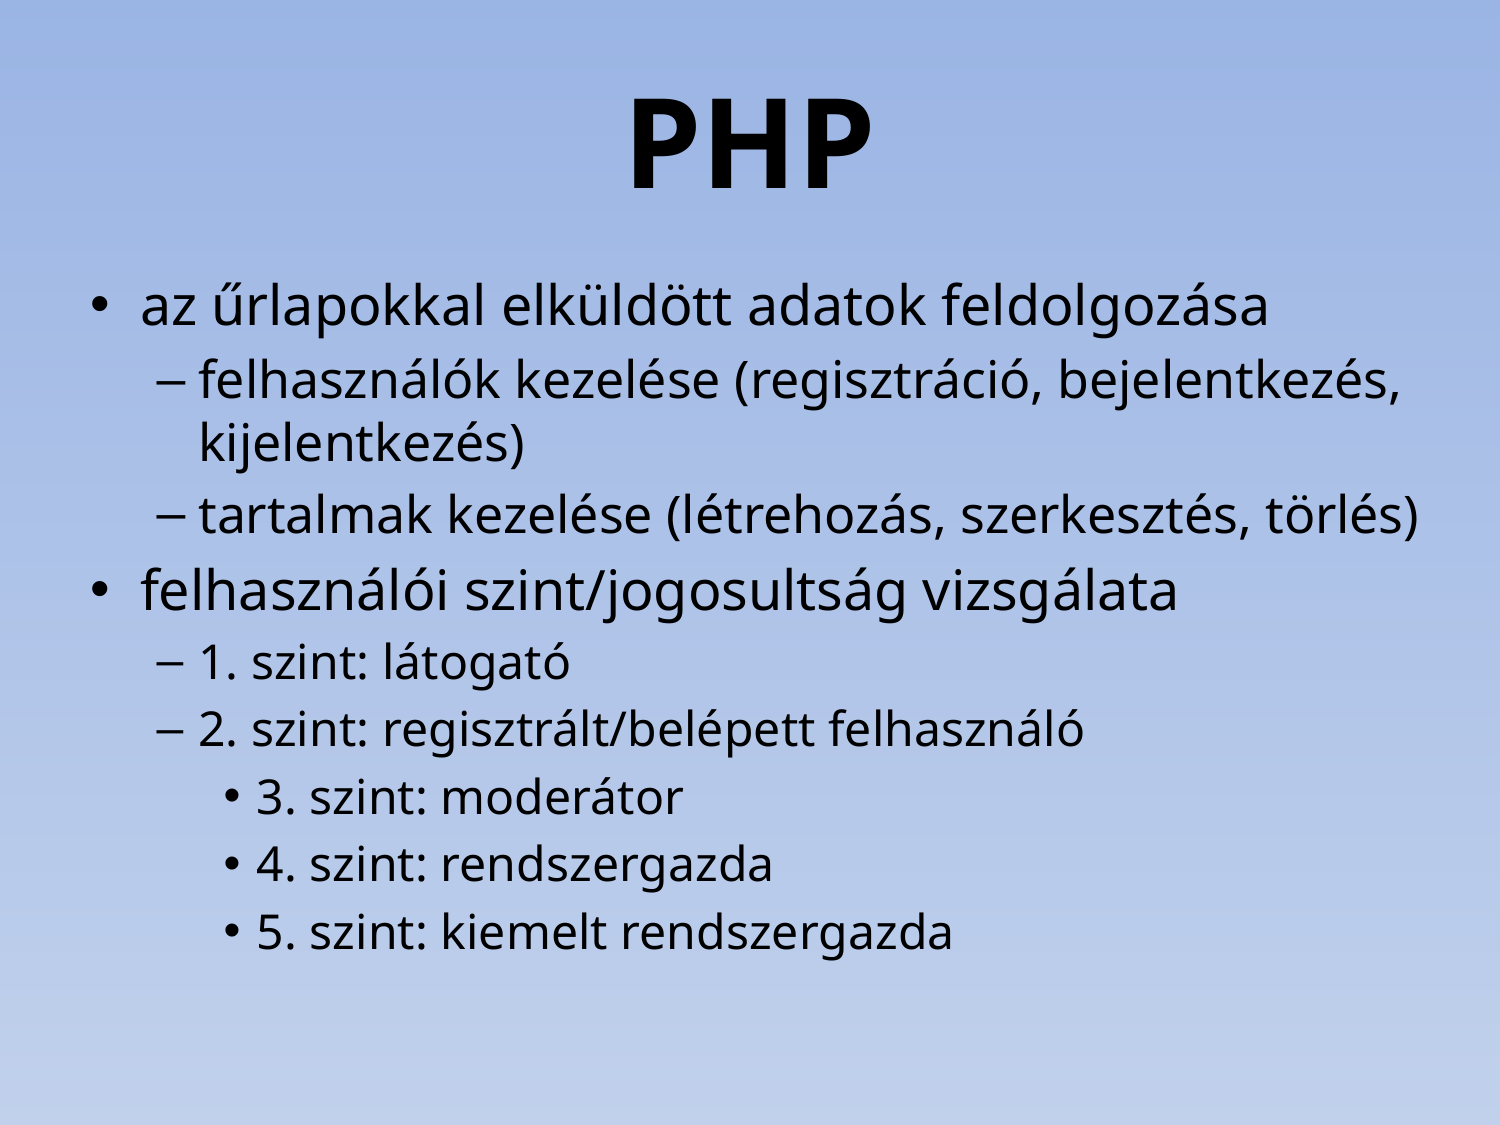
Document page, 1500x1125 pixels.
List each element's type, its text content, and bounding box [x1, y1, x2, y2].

title PHP [75, 45, 1425, 233]
list az űrlapokkal elküldött adatok feldolgozása felhasználók kezelése (regisztráció, bejelentkezés, kijelentkezés) tartalmak kezelése (létrehozás, szerkesztés, törlés) felhasználói szint/jogosultság vizsgálata 1. szint: látogató 2. szint: regisztrált/belépett felhasználó 3. szint: moderátor 4. szint: rendszergazda 5. szint: kiemelt rendszergazda [75, 262, 1447, 1005]
